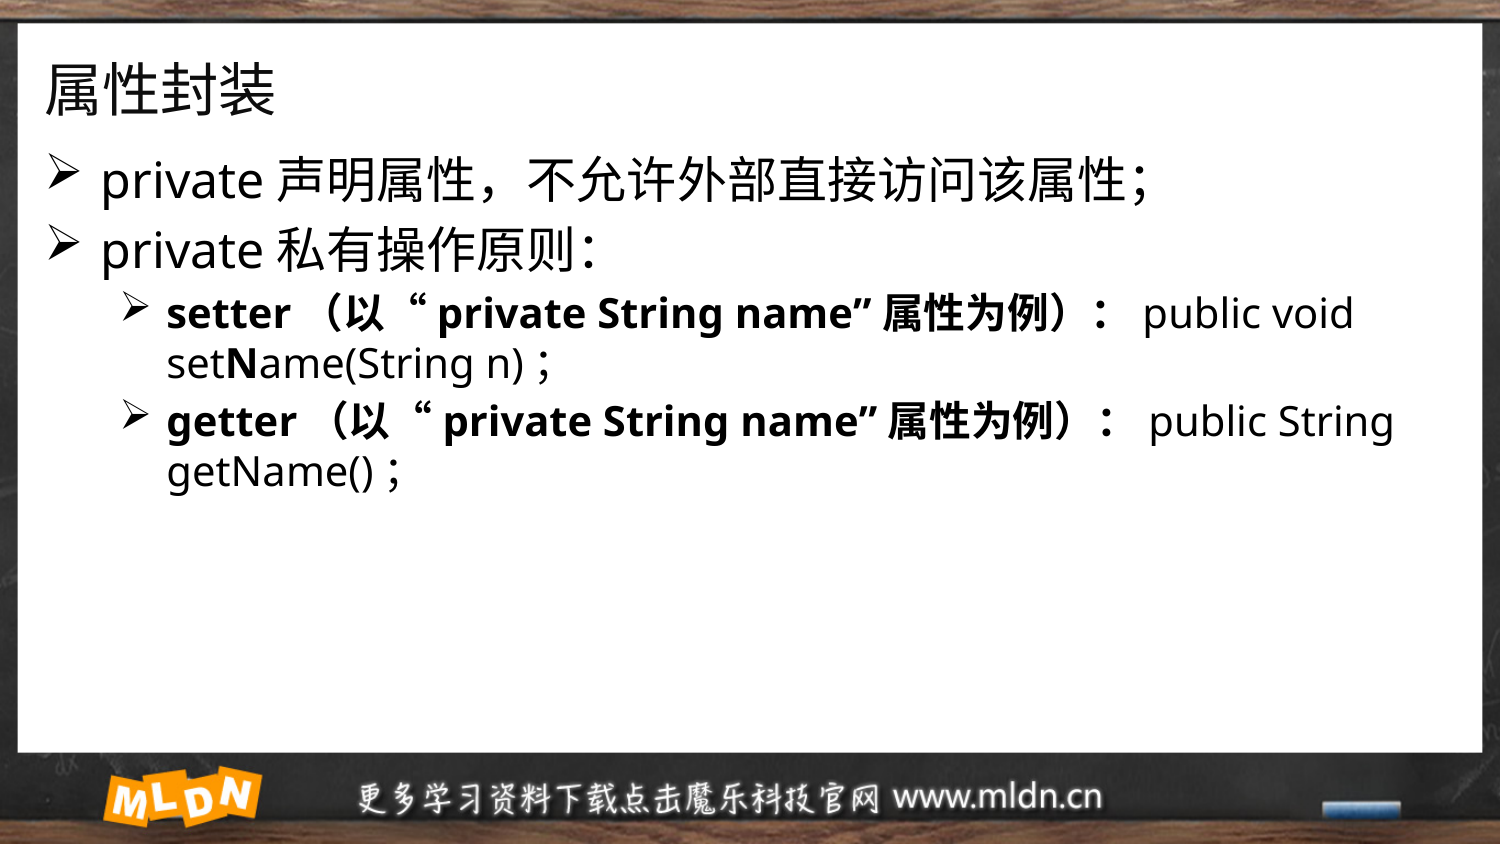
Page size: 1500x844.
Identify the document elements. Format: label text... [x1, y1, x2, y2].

list private声明属性，不允许外部直接访问该属性； private私有操作原则： setter（以“private String name”属性为例）：public void setName(String n)； getter（以“private String name”属性为例）：public String getName()； [29, 140, 1471, 729]
title 属性封装 [29, 34, 1471, 140]
picture [0, 0, 1500, 844]
